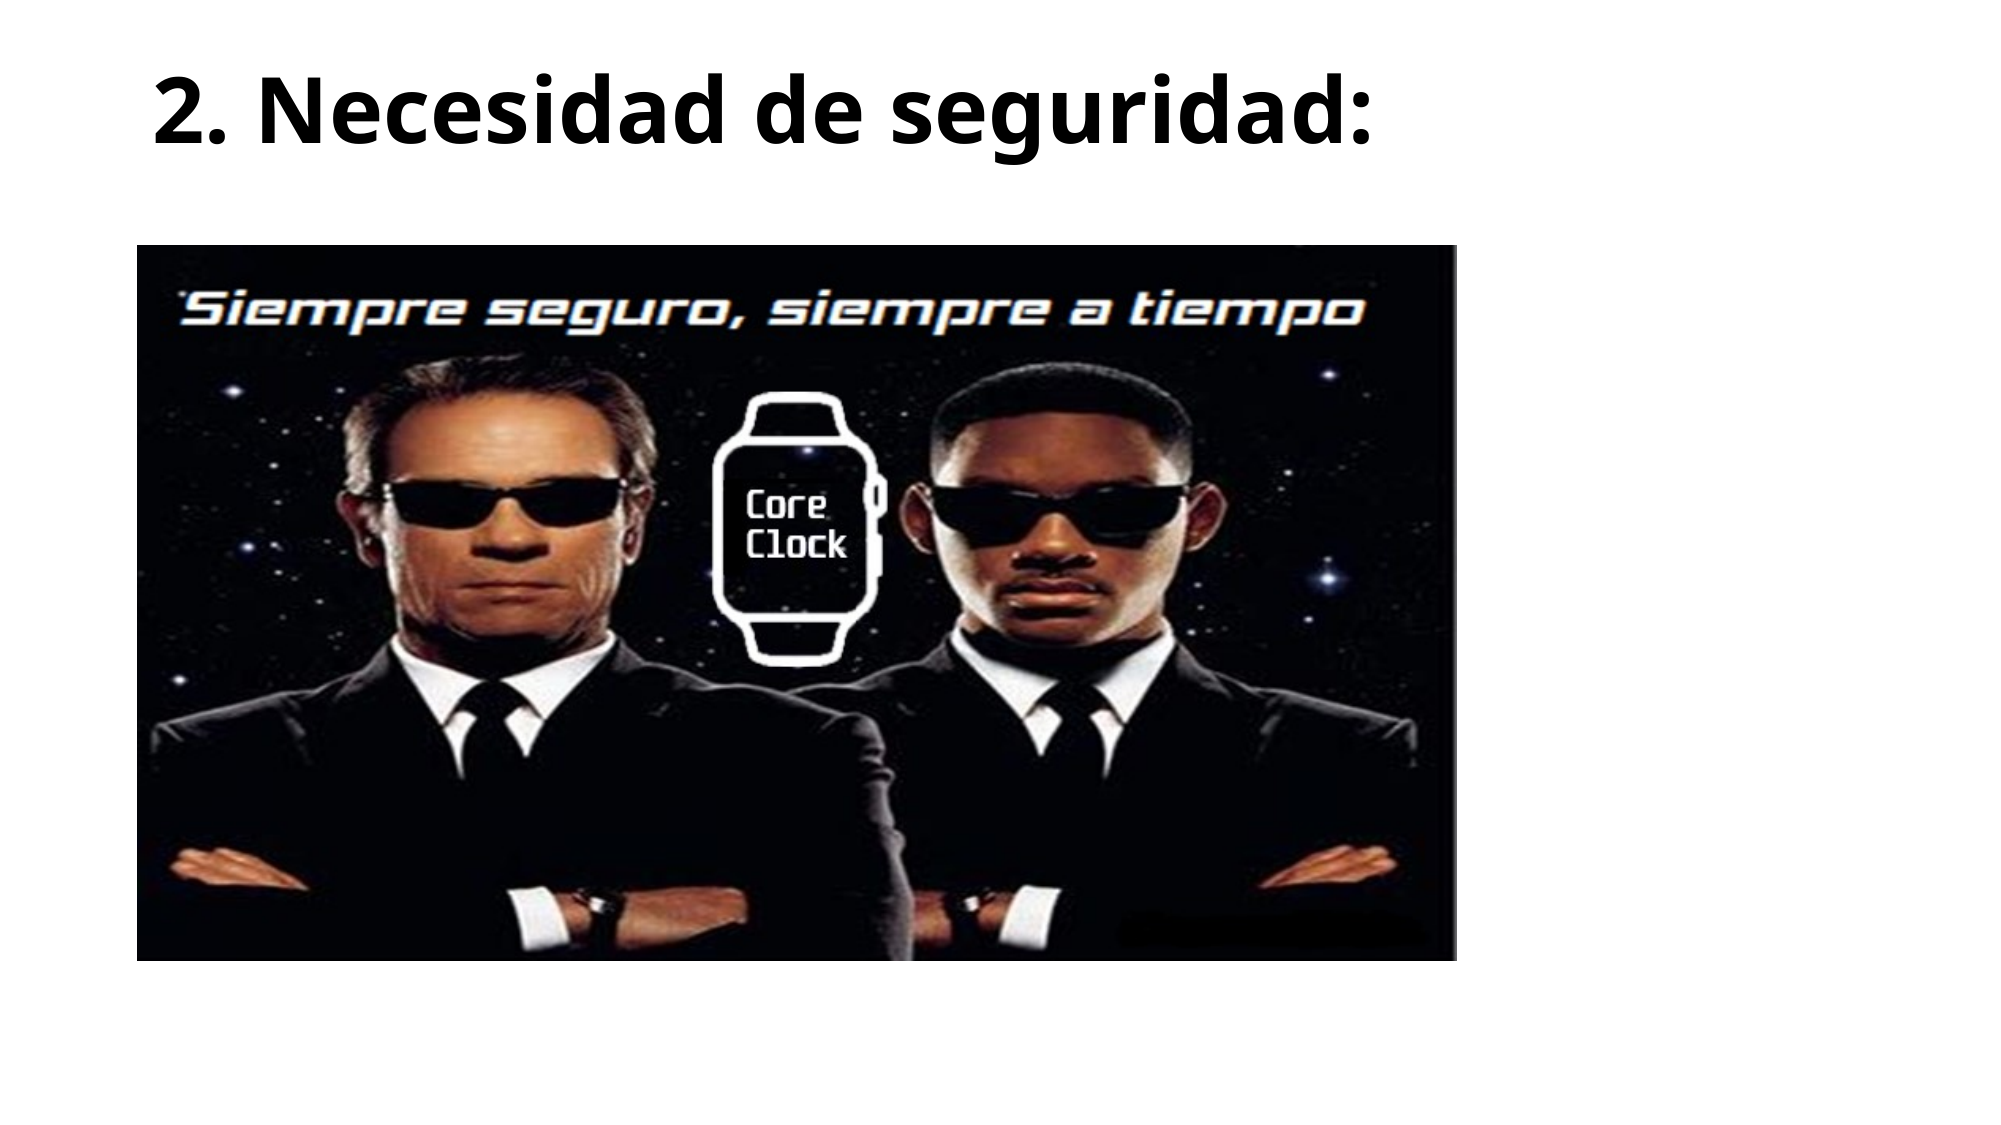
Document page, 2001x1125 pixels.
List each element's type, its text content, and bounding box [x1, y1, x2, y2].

title 2. Necesidad de seguridad: [137, 59, 1863, 278]
picture [137, 245, 1457, 961]
